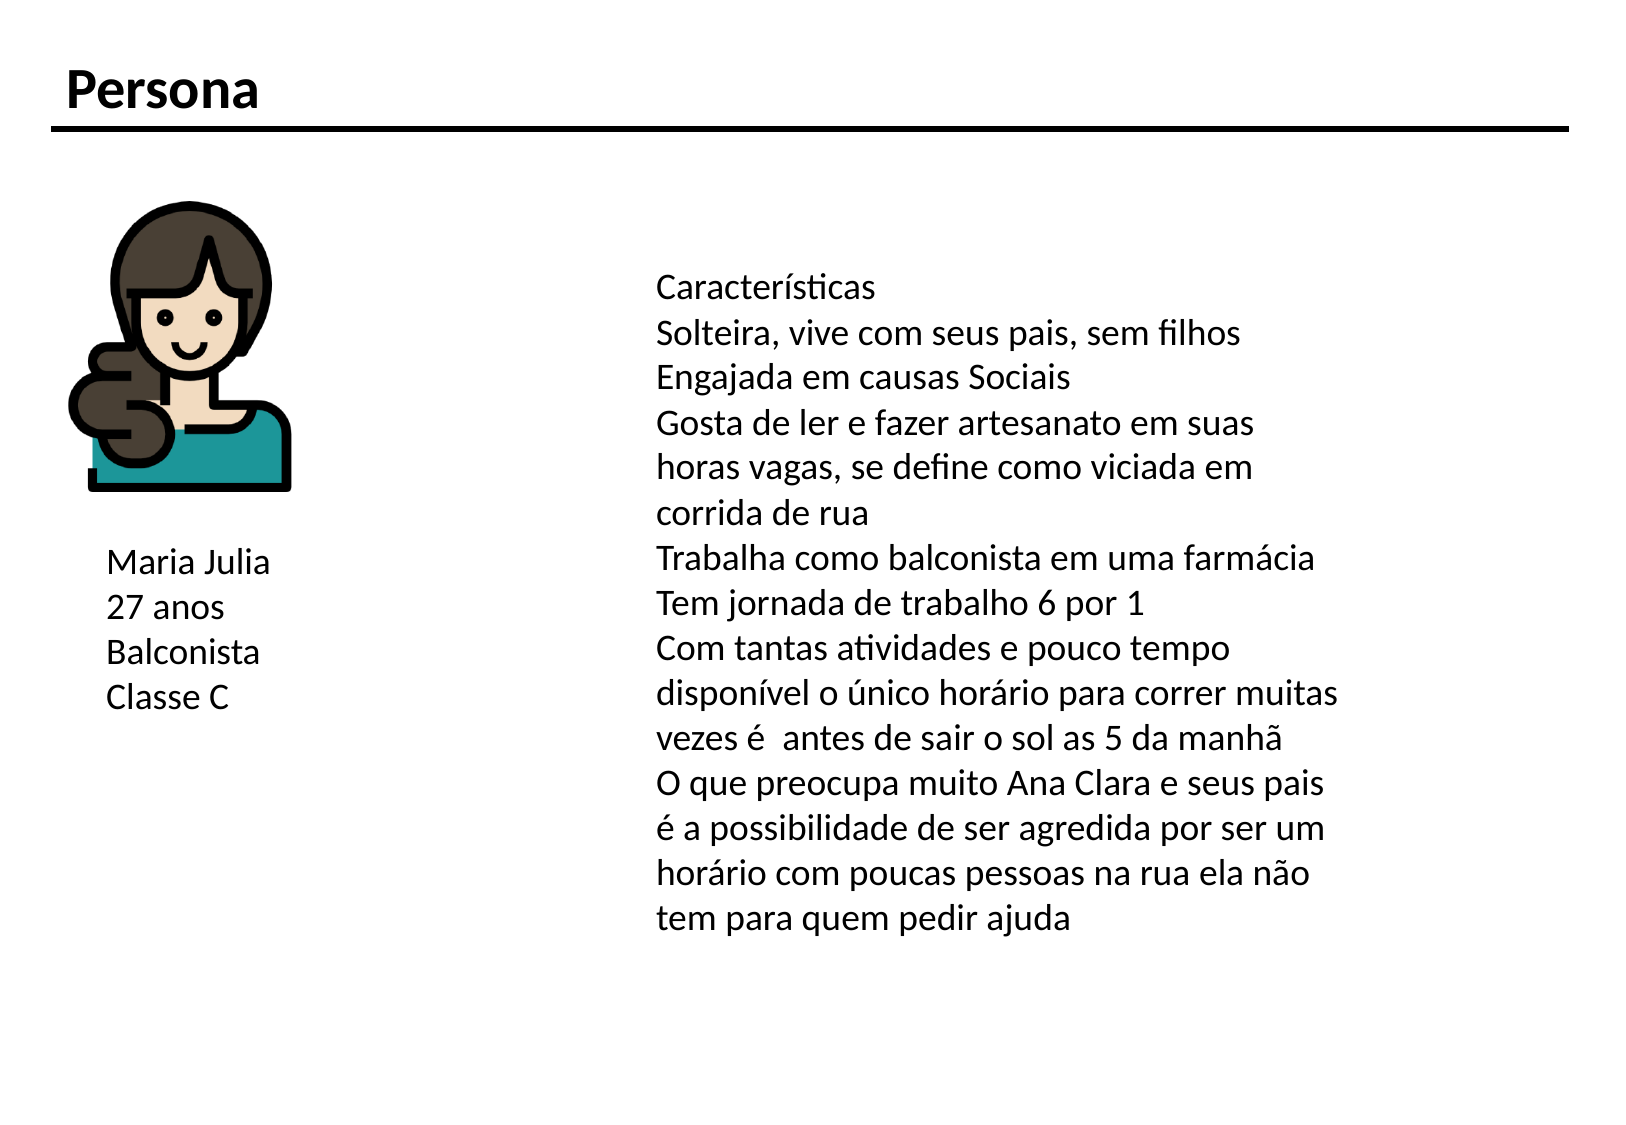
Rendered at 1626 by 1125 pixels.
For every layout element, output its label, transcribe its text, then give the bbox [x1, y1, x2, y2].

text_box Características Solteira, vive com seus pais, sem filhos Engajada em causas Sociais Gosta de ler e fazer artesanato em suas horas vagas, se define como viciada em corrida de rua Trabalha como balconista em uma farmácia Tem jornada de trabalho 6 por 1 Com tantas atividades e pouco tempo disponível o único horário para correr muitas vezes é antes de sair o sol as 5 da manhã O que preocupa muito Ana Clara e seus pais é a possibilidade de ser agredida por ser um horário com poucas pessoas na rua ela não tem para quem pedir ajuda [641, 255, 1362, 945]
text_box Persona [51, 43, 923, 126]
text_box Maria Julia 27 anos Balconista Classe C [91, 529, 325, 724]
picture [34, 201, 325, 492]
